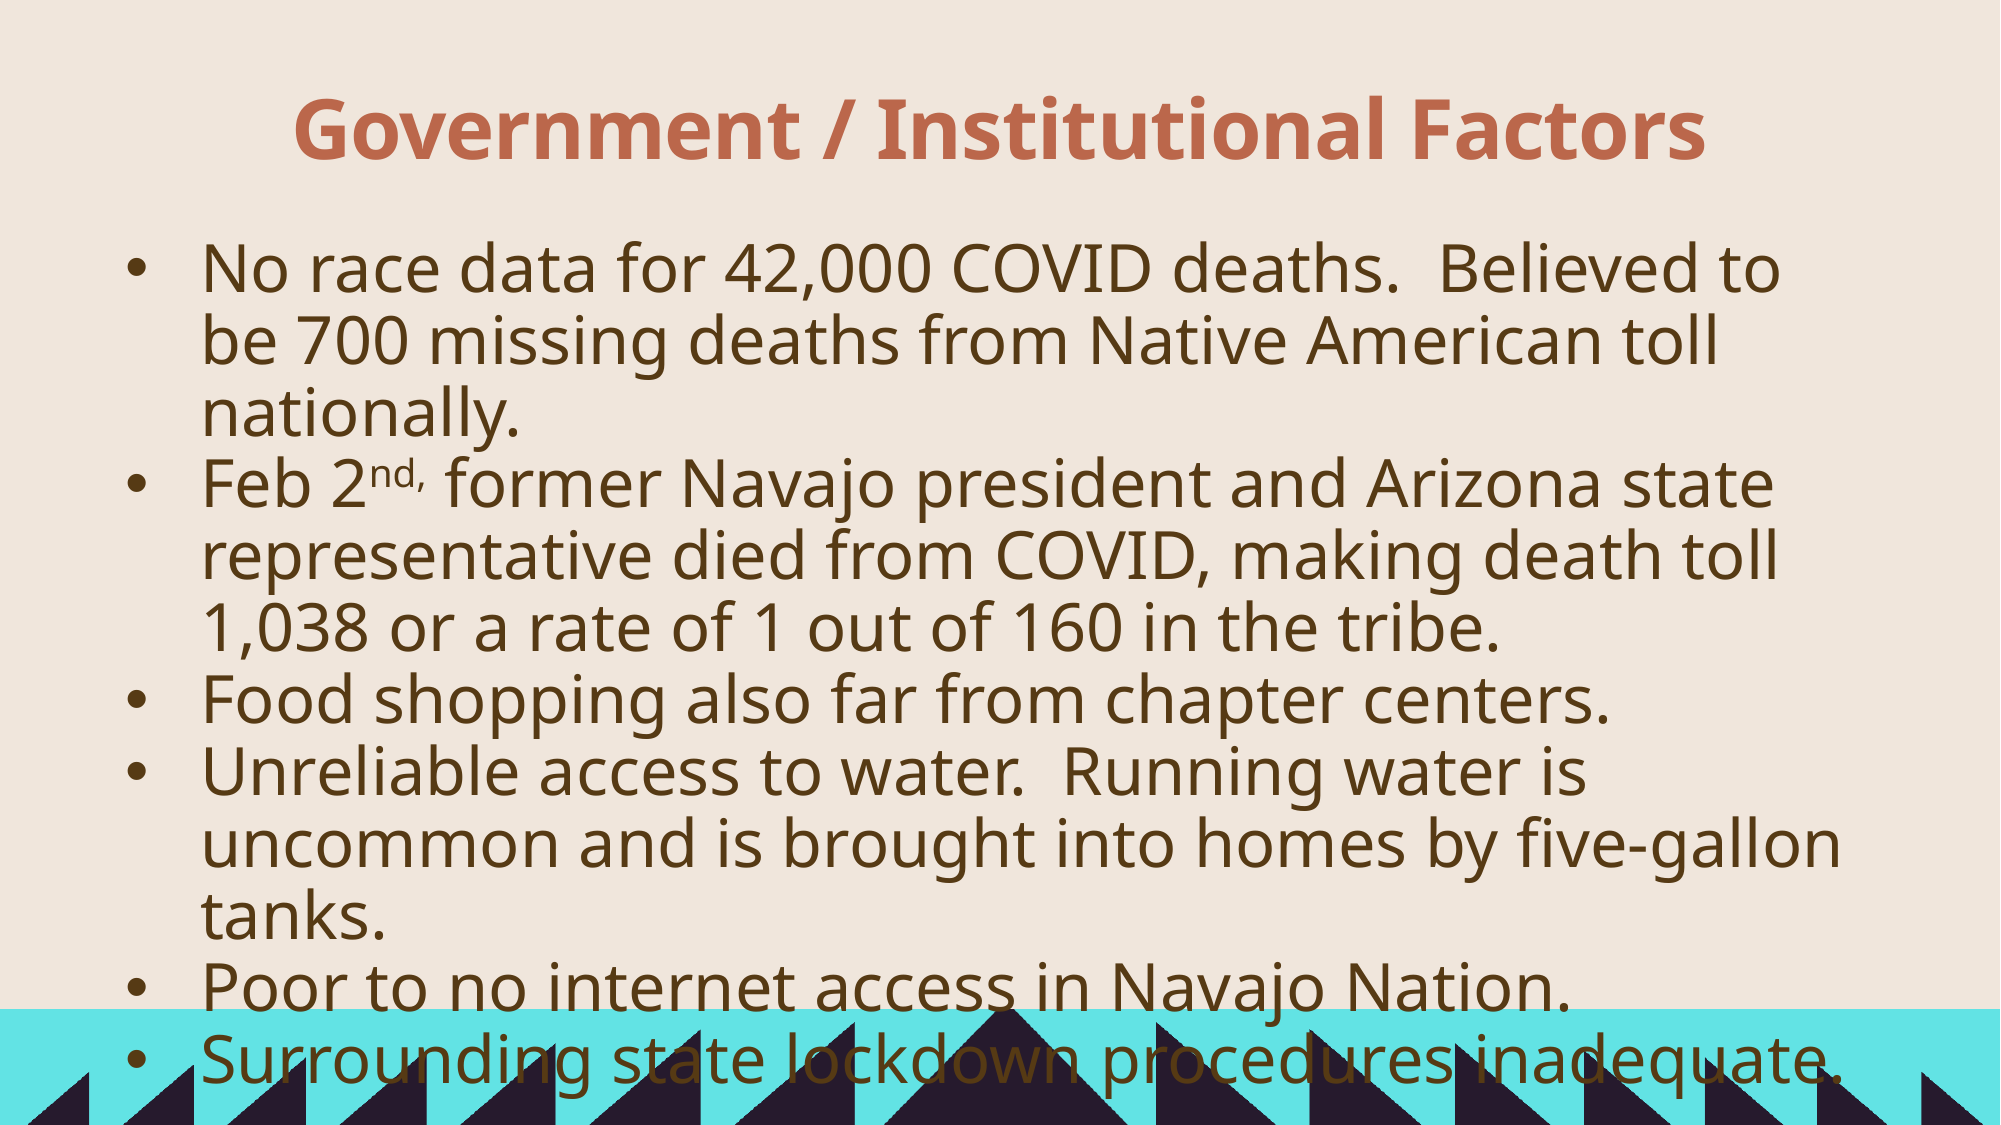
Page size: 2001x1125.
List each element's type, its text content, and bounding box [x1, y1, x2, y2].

list No race data for 42,000 COVID deaths. Believed to be 700 missing deaths from Native American toll nationally. Feb 2nd, former Navajo president and Arizona state representative died from COVID, making death toll 1,038 or a rate of 1 out of 160 in the tribe. Food shopping also far from chapter centers. Unreliable access to water. Running water is uncommon and is brought into homes by five-gallon tanks. Poor to no internet access in Navajo Nation. Surrounding state lockdown procedures inadequate. [125, 234, 1875, 949]
title Government / Institutional Factors [125, 75, 1875, 177]
picture [0, 1009, 2000, 1125]
